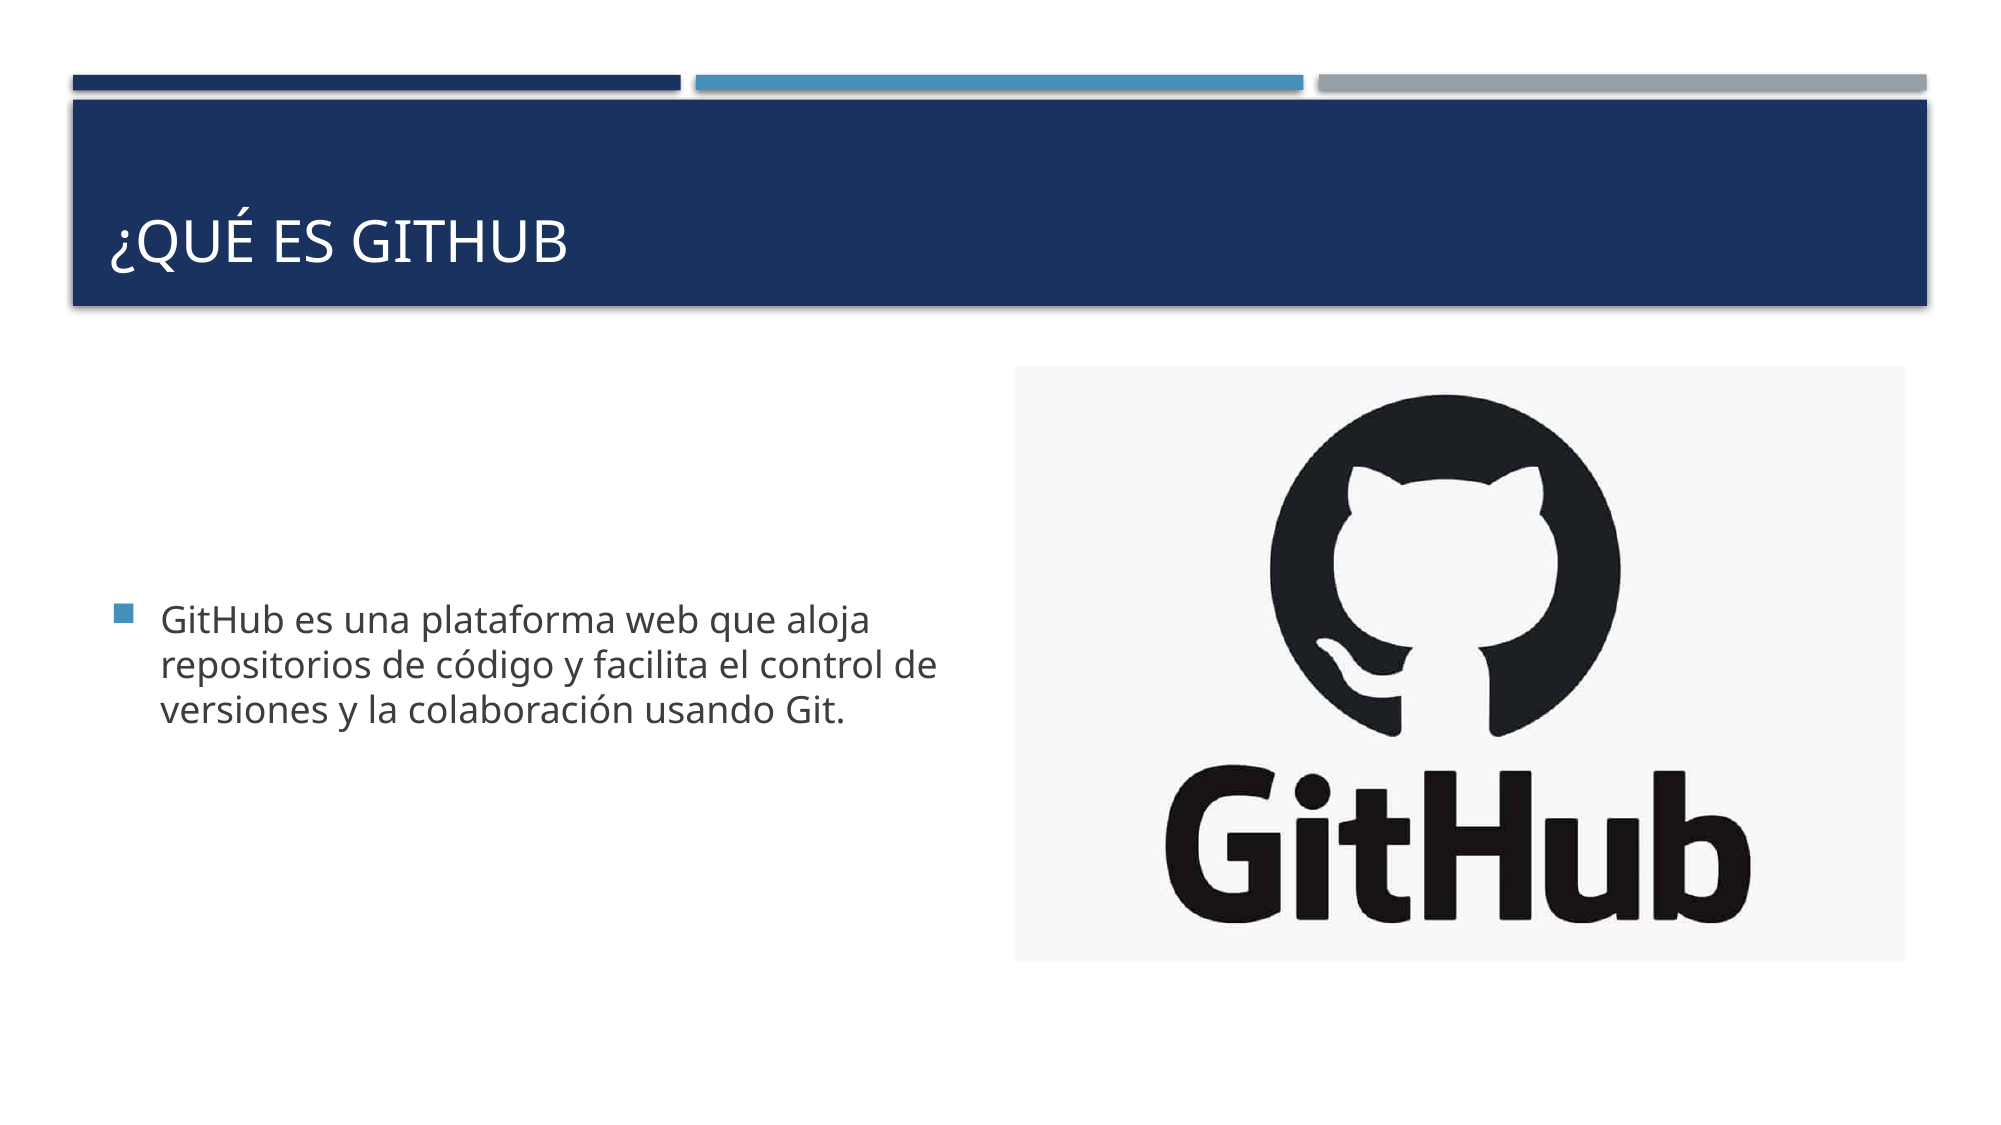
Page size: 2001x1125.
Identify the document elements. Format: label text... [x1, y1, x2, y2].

picture [1014, 364, 1906, 962]
list GitHub es una plataforma web que aloja repositorios de código y facilita el control de versiones y la colaboración usando Git. [95, 365, 985, 962]
title ¿Qué es GitHub [95, 119, 1905, 282]
